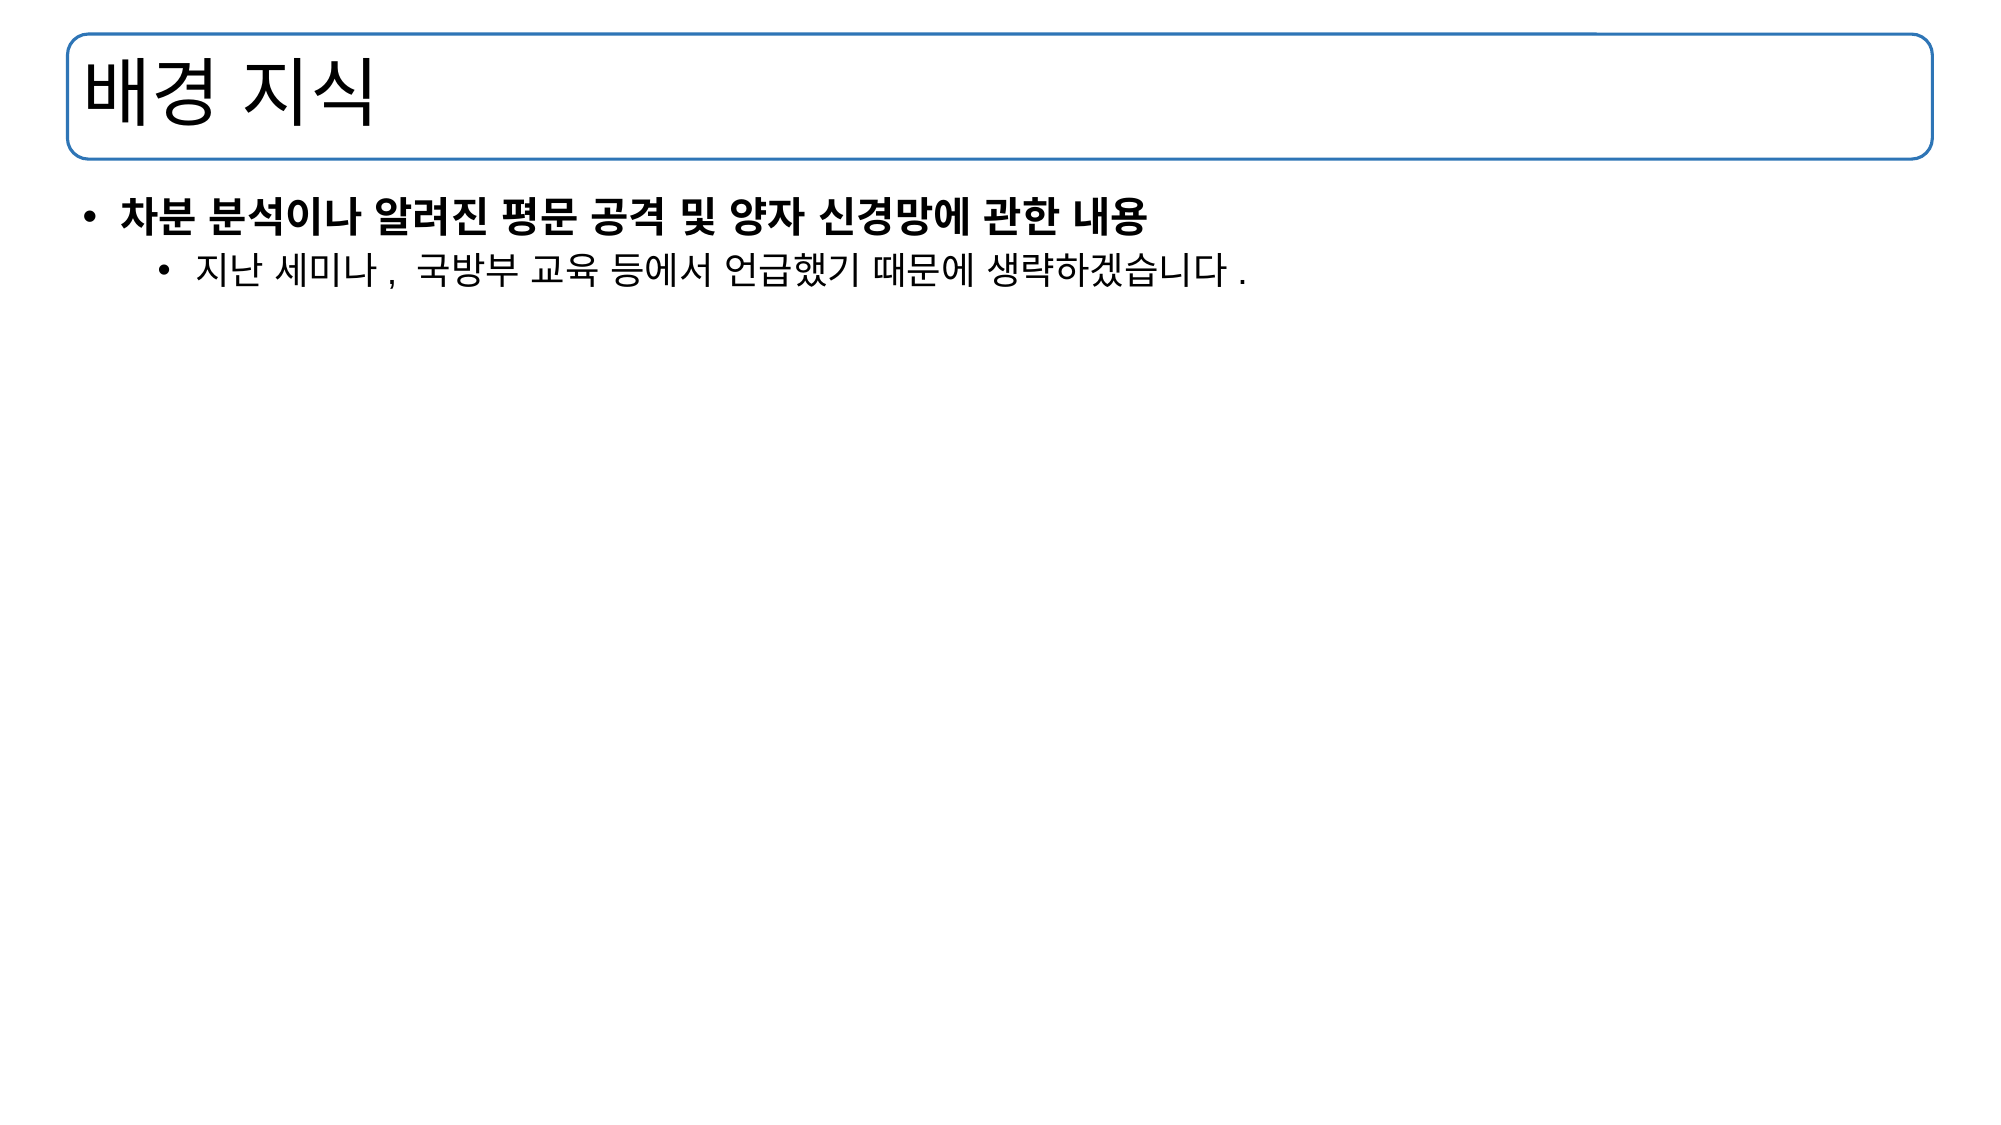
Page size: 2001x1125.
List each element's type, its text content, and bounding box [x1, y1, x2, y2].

title 배경 지식 [67, 34, 1933, 160]
list 차분 분석이나 알려진 평문 공격 및 양자 신경망에 관한 내용 지난 세미나, 국방부 교육 등에서 언급했기 때문에 생략하겠습니다. [67, 189, 1933, 1019]
